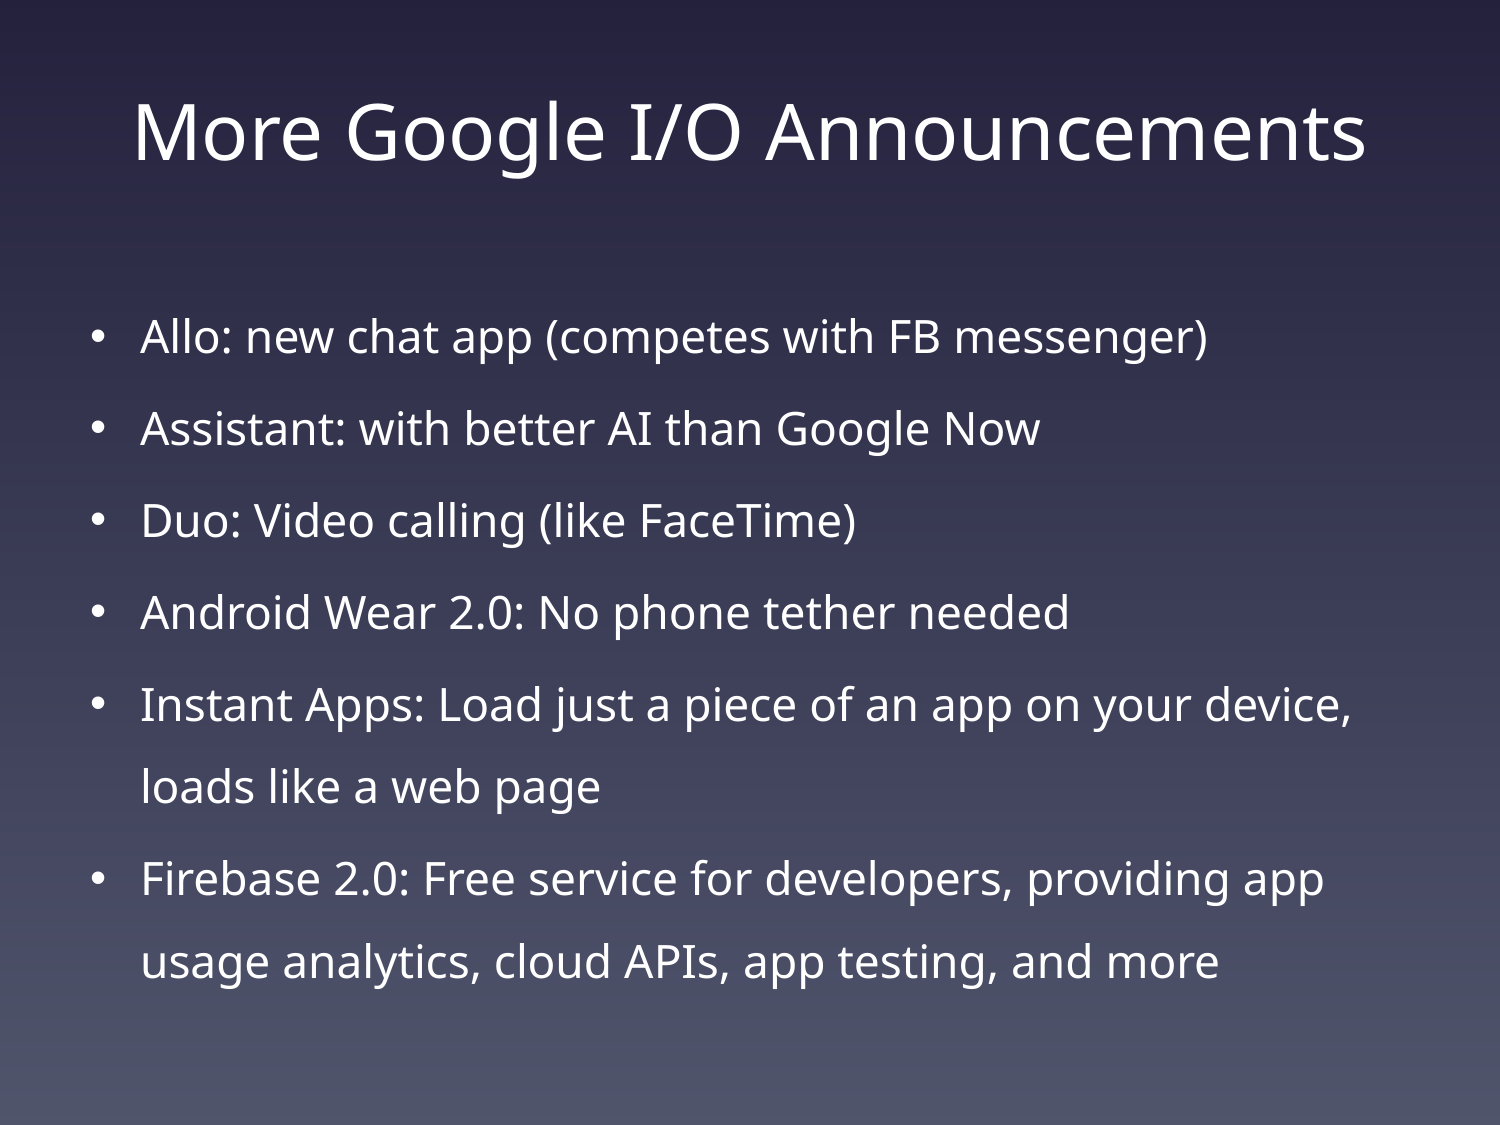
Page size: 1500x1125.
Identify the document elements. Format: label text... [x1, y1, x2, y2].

title More Google I/O Announcements [75, 75, 1425, 262]
list Allo: new chat app (competes with FB messenger) Assistant: with better AI than Google Now Duo: Video calling (like FaceTime) Android Wear 2.0: No phone tether needed Instant Apps: Load just a piece of an app on your device, loads like a web page Firebase 2.0: Free service for developers, providing app usage analytics, cloud APIs, app testing, and more [75, 262, 1425, 1005]
